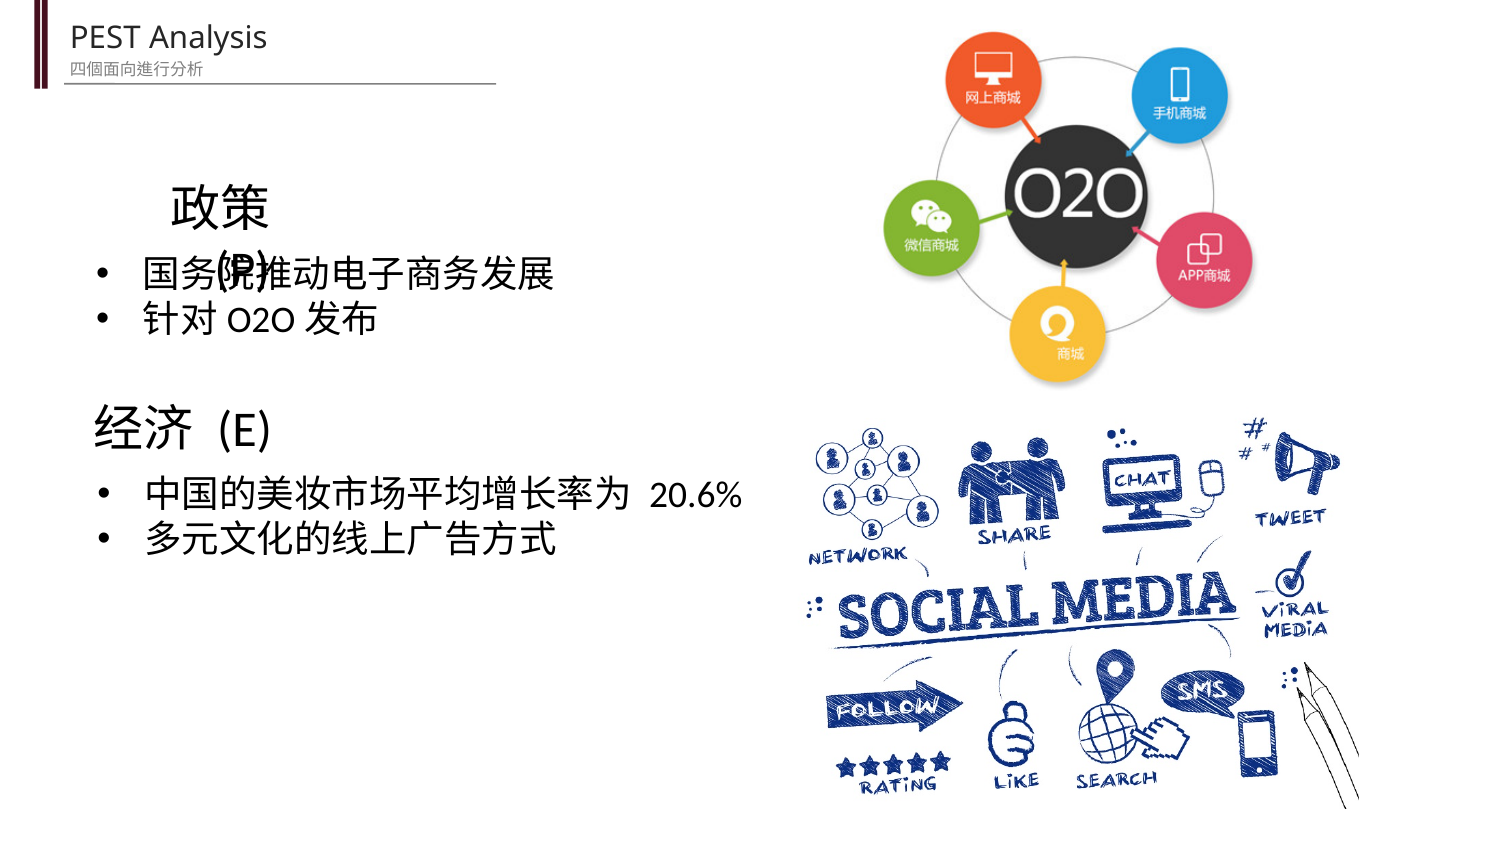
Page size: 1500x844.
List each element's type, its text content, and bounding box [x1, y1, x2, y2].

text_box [34, 0, 48, 89]
text_box 政策 (P) [81, 170, 282, 242]
picture [797, 29, 1337, 391]
text_box PEST Analysis [58, 11, 535, 52]
text_box 国务院推动电子商务发展 针对O2O发布 [81, 242, 792, 348]
text_box 中国的美妆市场平均增长率为 20.6% 多元文化的线上广告方式 [82, 462, 771, 568]
picture [776, 396, 1359, 809]
text_box 经济 (E) [82, 390, 284, 462]
text_box 四個面向進行分析 [58, 52, 535, 84]
